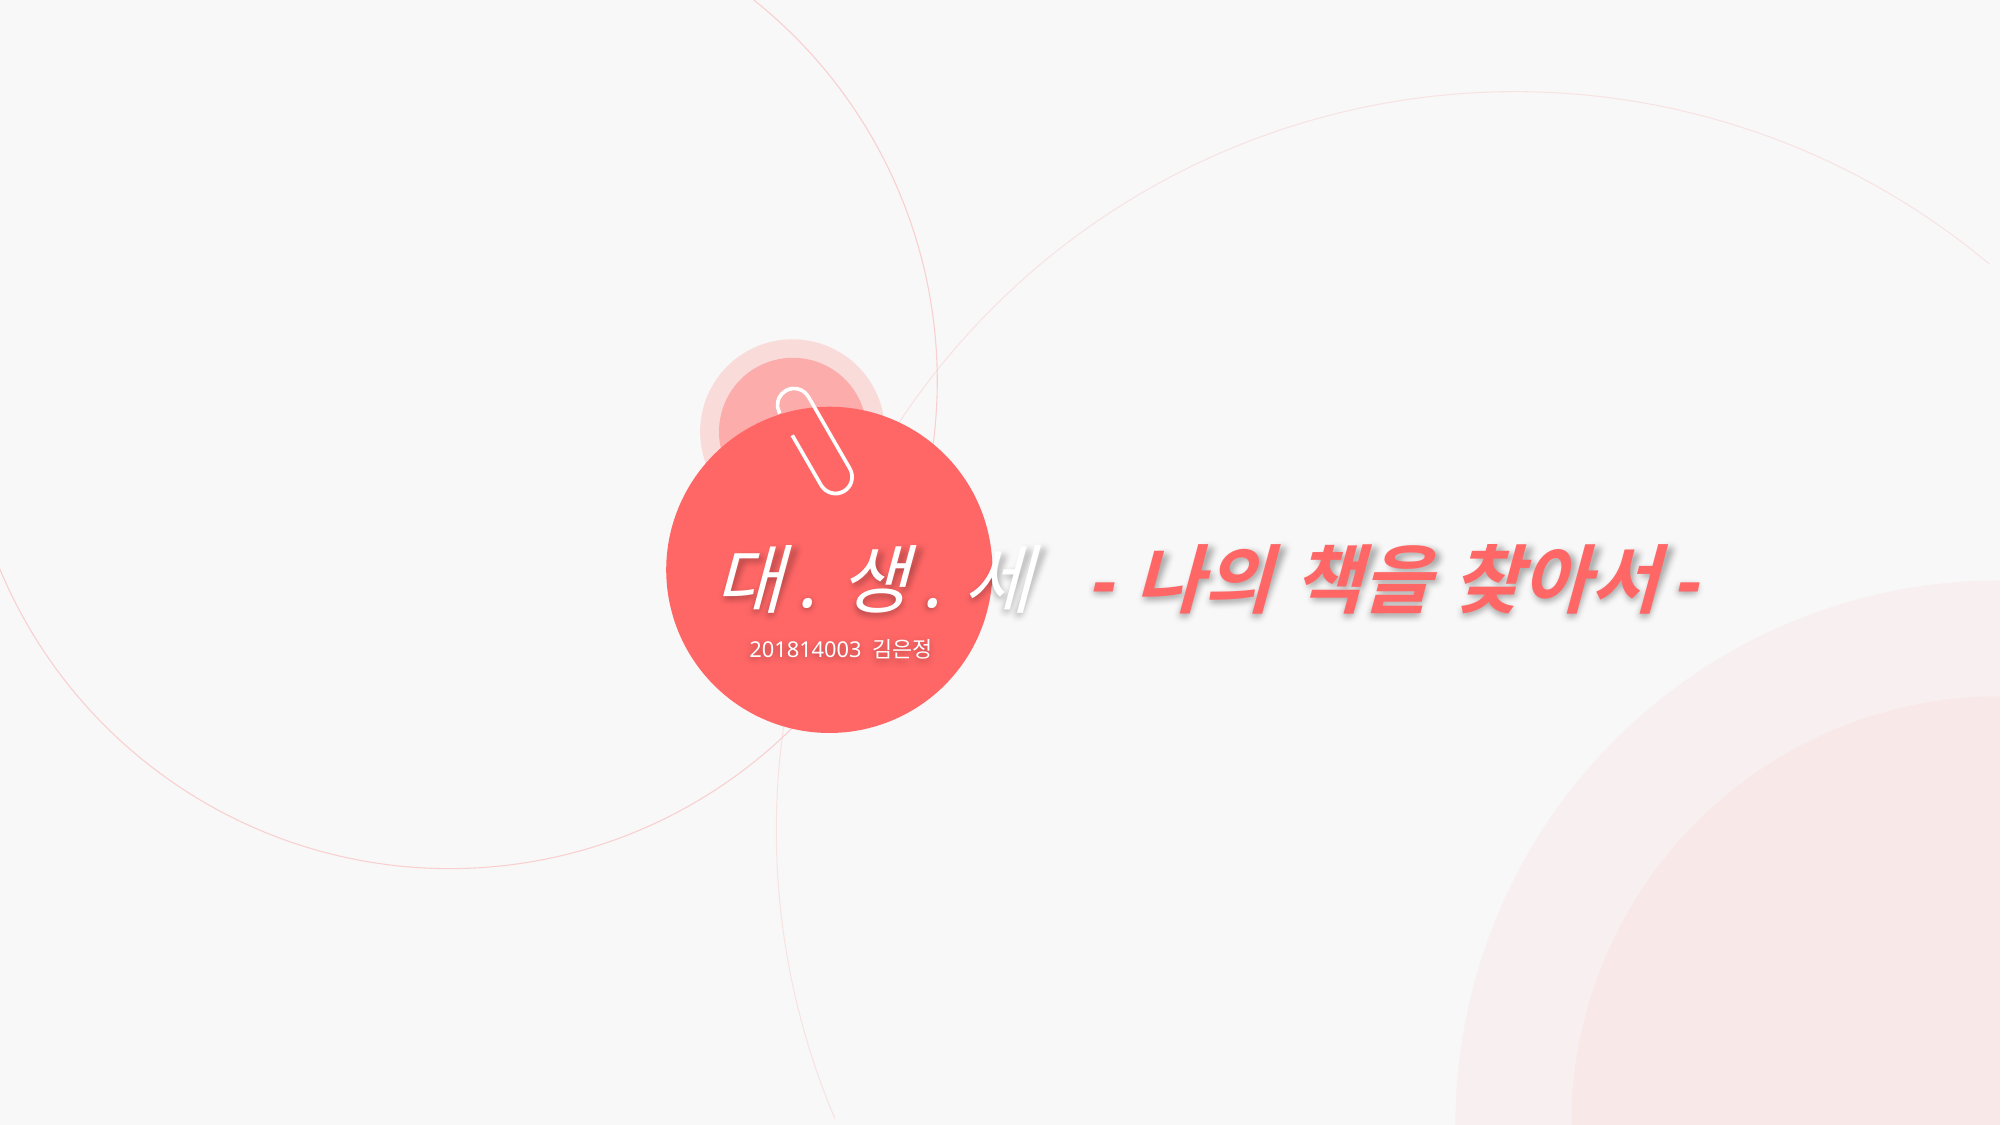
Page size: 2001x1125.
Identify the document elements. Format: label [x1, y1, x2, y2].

text_box [0, 0, 2000, 1125]
text_box [666, 339, 993, 733]
